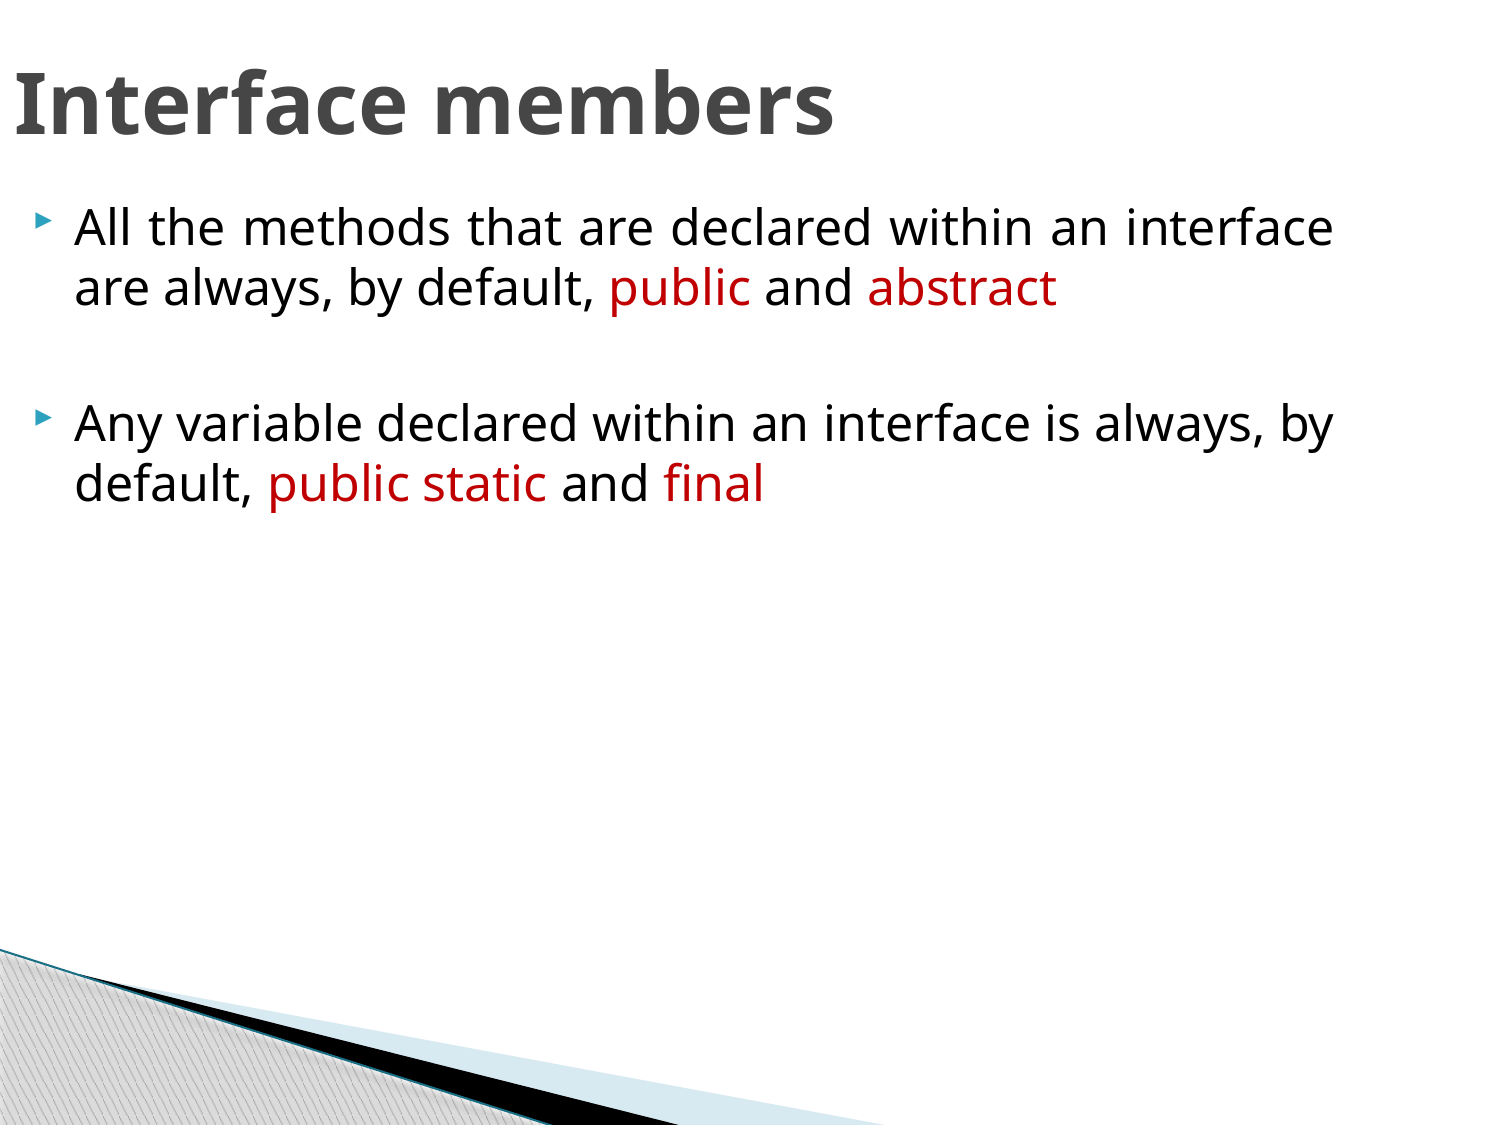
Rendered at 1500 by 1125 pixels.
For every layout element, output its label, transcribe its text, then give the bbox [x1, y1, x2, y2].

list All the methods that are declared within an interface are always, by default, public and abstract Any variable declared within an interface is always, by default, public static and final [0, 187, 1350, 1013]
title Interface members [0, 24, 1500, 175]
